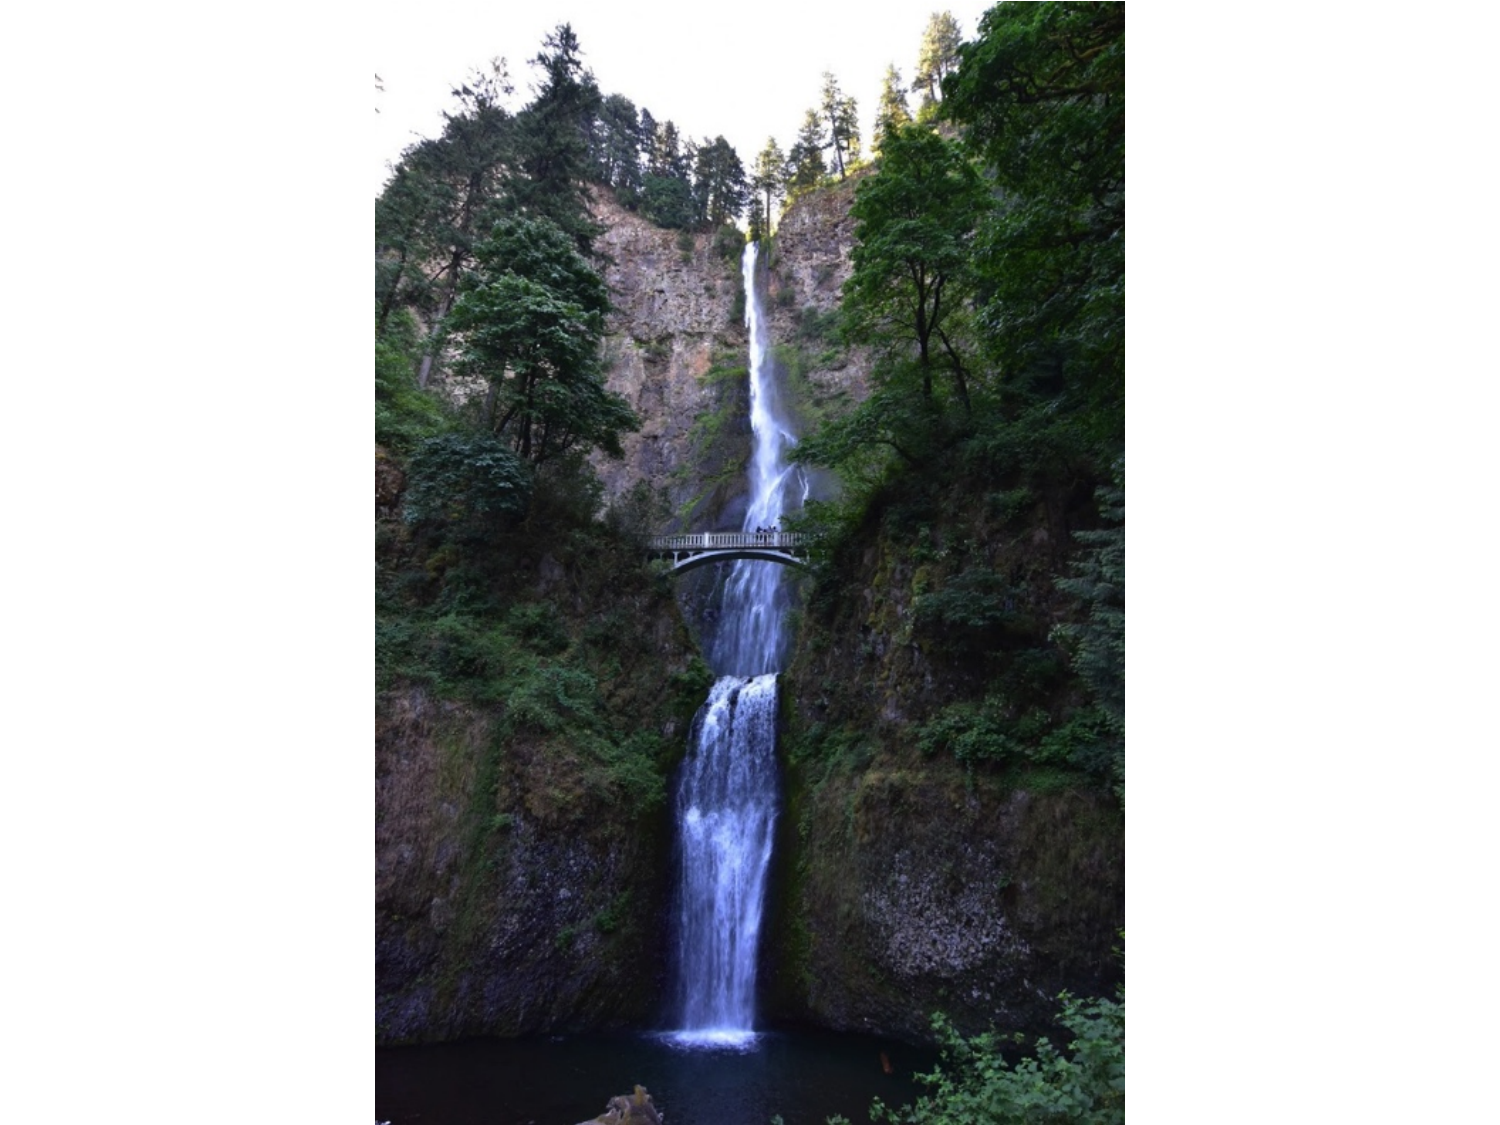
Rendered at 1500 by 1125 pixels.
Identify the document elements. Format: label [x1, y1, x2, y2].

picture [374, 0, 1126, 1125]
